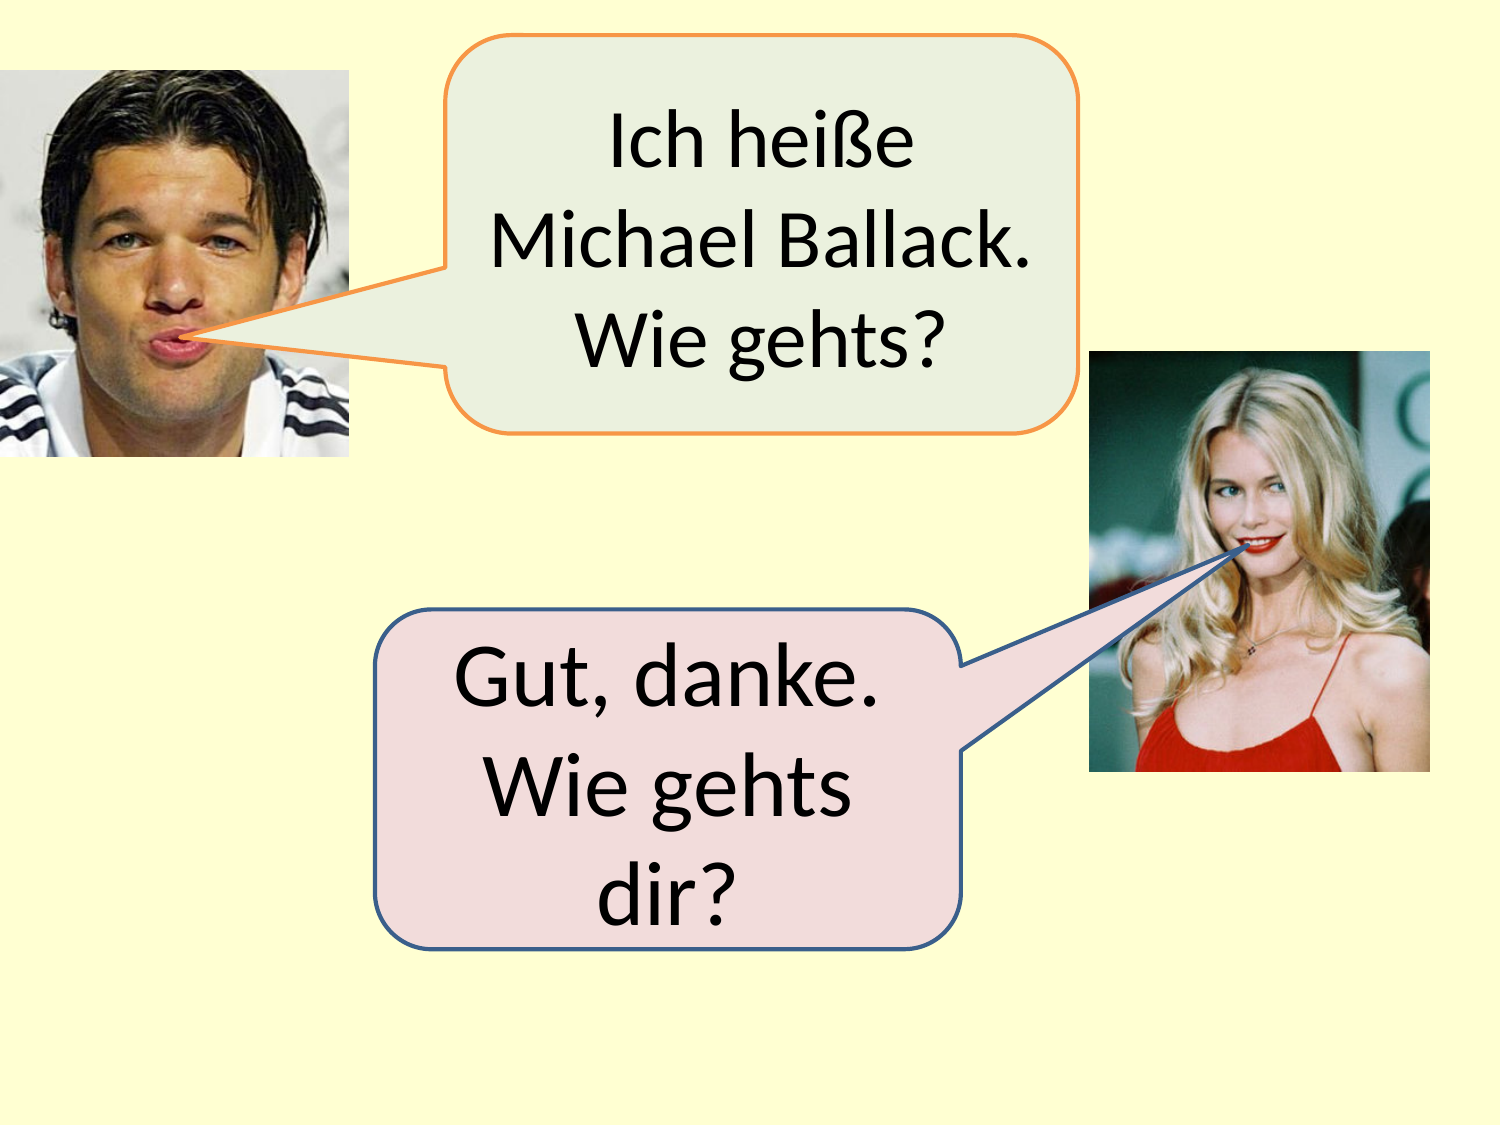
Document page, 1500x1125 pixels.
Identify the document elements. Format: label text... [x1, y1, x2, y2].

text_box Ich heiße Michael Ballack. Wie gehts? [352, 32, 1081, 436]
picture [0, 70, 349, 458]
text_box Gut, danke. Wie gehts dir? [372, 607, 1084, 952]
picture [1089, 351, 1430, 773]
